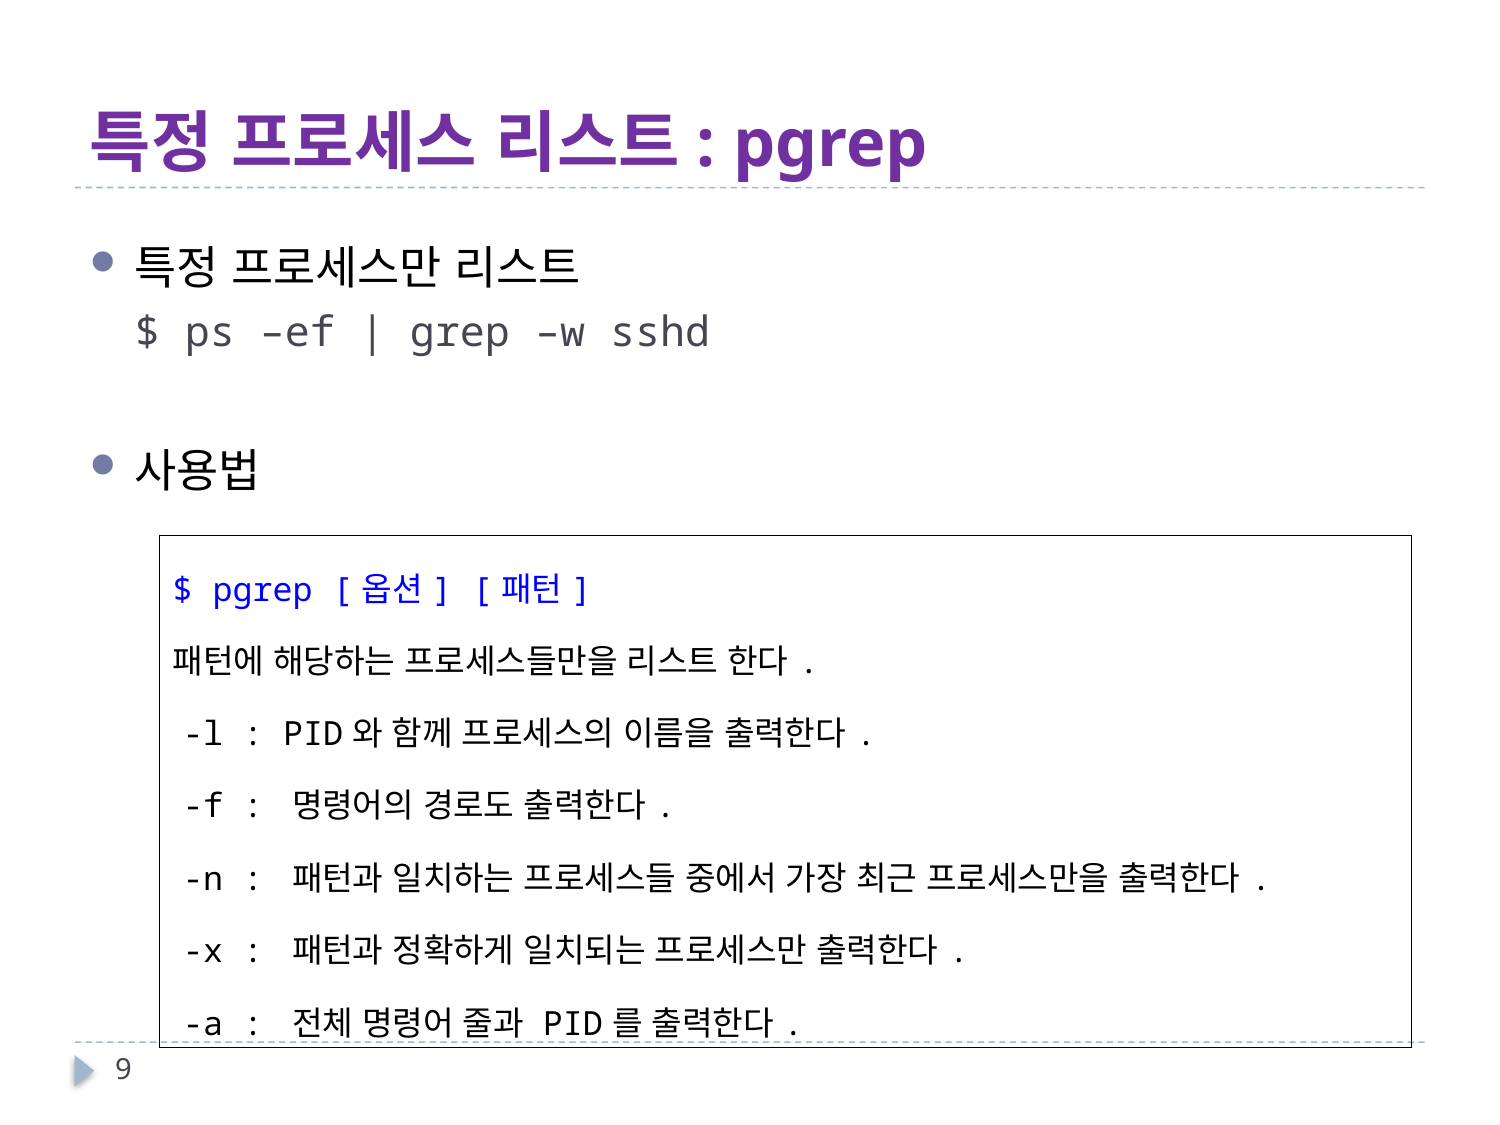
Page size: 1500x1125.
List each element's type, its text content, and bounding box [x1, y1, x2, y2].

table_header $ pgrep [옵션] [패턴] 패턴에 해당하는 프로세스들만을 리스트 한다. -l : PID와 함께 프로세스의 이름을 출력한다. -f : 명령어의 경로도 출력한다. -n : 패턴과 일치하는 프로세스들 중에서 가장 최근 프로세스만을 출력한다. -x : 패턴과 정확하게 일치되는 프로세스만 출력한다. -a : 전체 명령어 줄과 PID를 출력한다. [160, 536, 1411, 1047]
list 특정 프로세스만 리스트 $ ps –ef | grep –w sshd 사용법 [75, 231, 1425, 1010]
title 특정 프로세스 리스트: pgrep [75, 24, 1425, 188]
slide_number 9 [100, 1042, 426, 1103]
